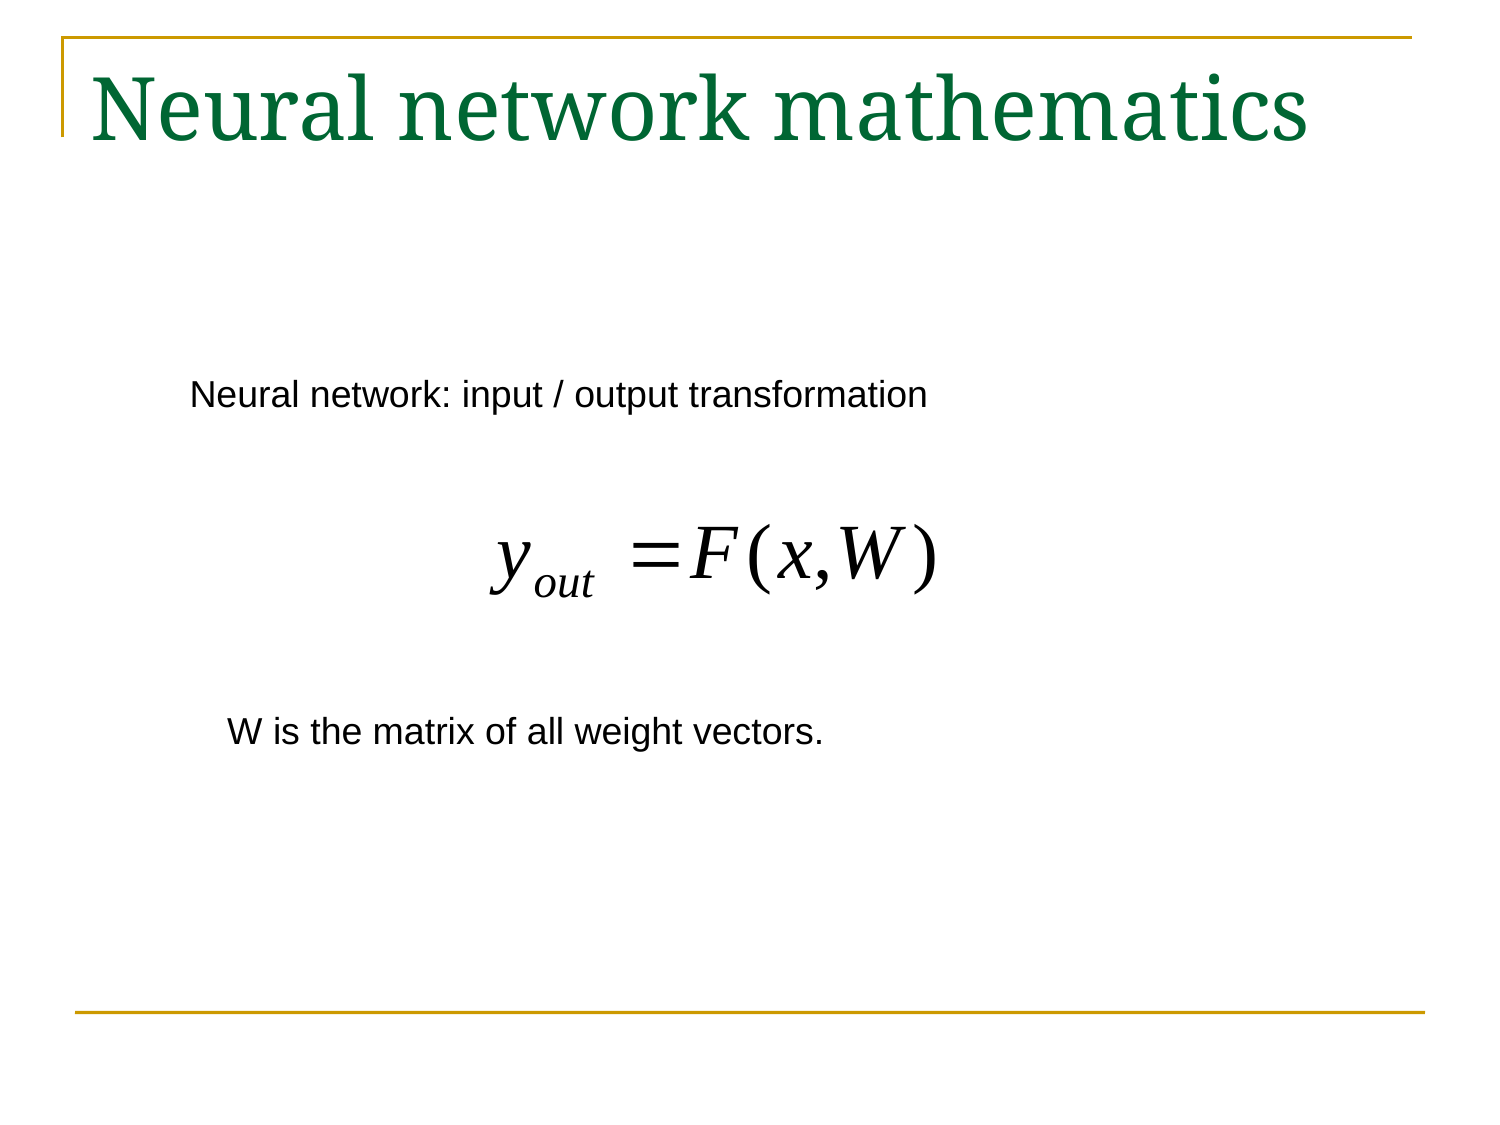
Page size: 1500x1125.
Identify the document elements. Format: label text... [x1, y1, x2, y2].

title Neural network mathematics [74, 45, 1426, 233]
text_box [474, 499, 952, 618]
text_box Neural network: input / output transformation [174, 362, 1388, 423]
text_box W is the matrix of all weight vectors. [212, 699, 1400, 760]
